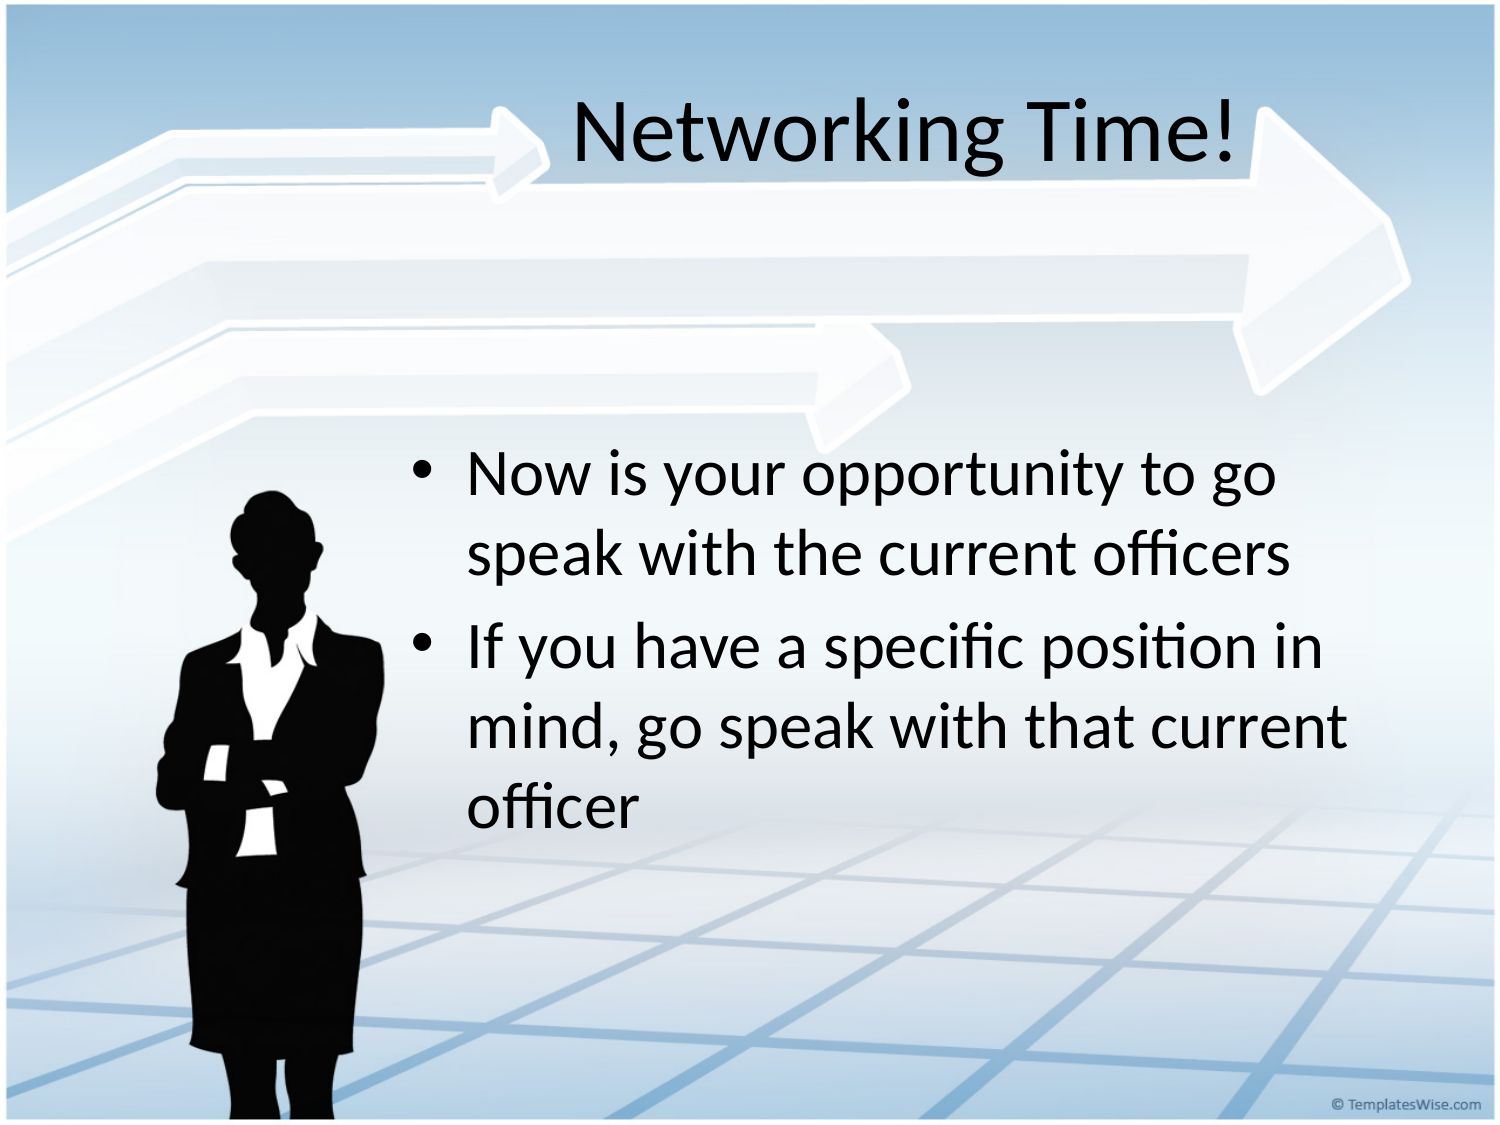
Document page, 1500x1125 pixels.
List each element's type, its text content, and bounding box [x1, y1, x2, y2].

picture [0, 0, 1500, 1125]
title Networking Time! [383, 30, 1430, 219]
list Now is your opportunity to go speak with the current officers If you have a specific position in mind, go speak with that current officer [395, 420, 1426, 859]
